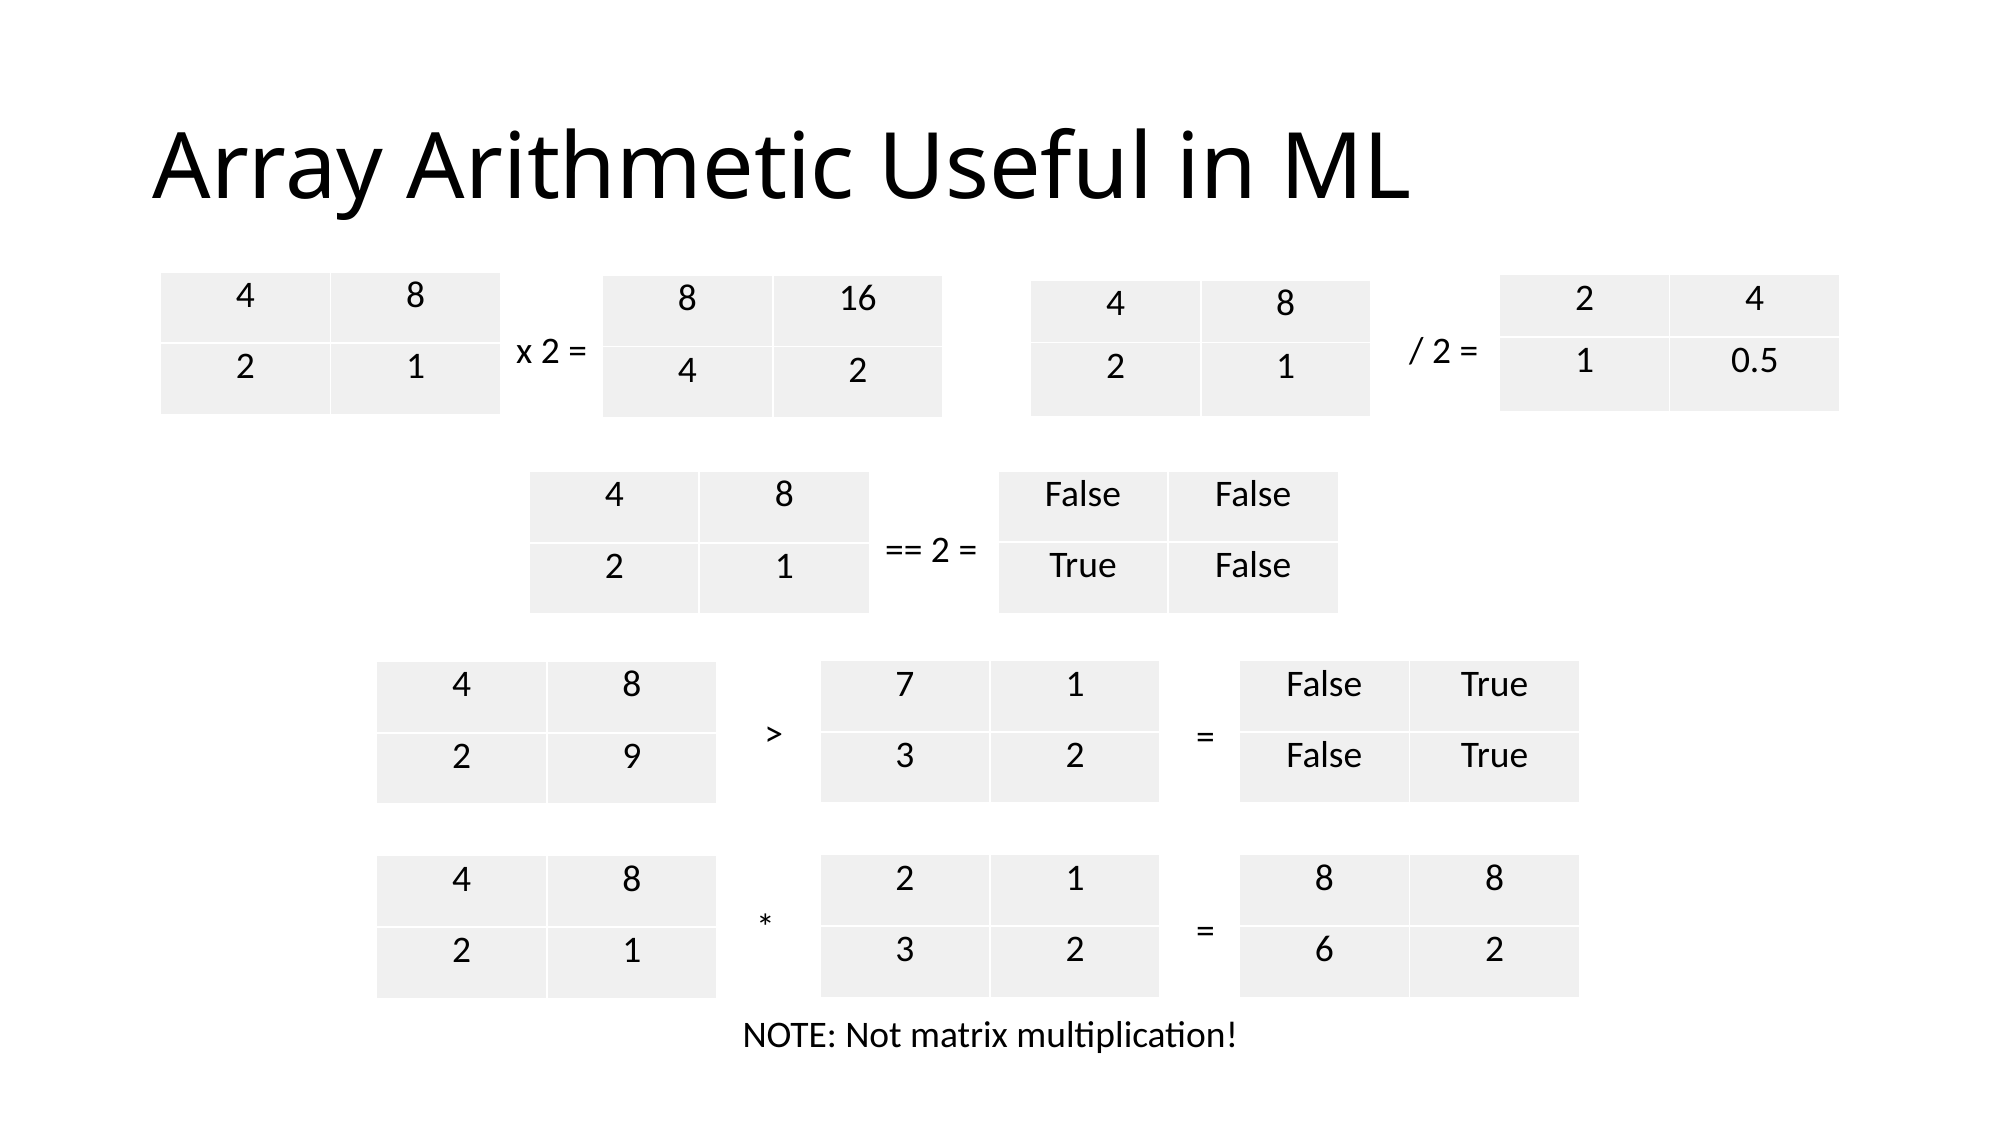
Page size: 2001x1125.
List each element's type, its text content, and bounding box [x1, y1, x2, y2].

table_header 8 [700, 472, 869, 542]
text_box > [741, 701, 799, 762]
table_cell 1 [1202, 343, 1370, 416]
table_cell 1 [331, 344, 500, 414]
table_cell 4 [603, 347, 772, 417]
table_cell 6 [1240, 927, 1409, 997]
table_header False [1169, 472, 1338, 541]
table_header 8 [548, 856, 716, 926]
text_box * [741, 895, 799, 956]
text_box == 2 = [870, 517, 997, 578]
table_header True [1410, 661, 1579, 731]
table_cell 2 [377, 734, 546, 803]
table_header 8 [331, 273, 500, 342]
table_header 4 [1670, 275, 1839, 336]
title Array Arithmetic Useful in ML [137, 59, 1863, 278]
table_header 1 [991, 855, 1159, 925]
table_header 8 [603, 276, 772, 346]
table_header 8 [1410, 855, 1579, 925]
table_cell 2 [161, 344, 330, 414]
table_cell True [999, 543, 1167, 613]
table_header 4 [377, 856, 546, 926]
table_header 4 [530, 472, 698, 542]
text_box x 2 = [501, 318, 601, 379]
table_header 8 [1240, 855, 1409, 925]
table_header 4 [161, 273, 330, 342]
table_cell 9 [548, 734, 716, 803]
text_box = [1181, 704, 1238, 765]
table_cell False [1169, 543, 1338, 613]
table_cell True [1410, 733, 1579, 802]
table_cell 2 [774, 347, 942, 417]
text_box / 2 = [1394, 318, 1498, 379]
table_header 4 [1031, 281, 1200, 342]
table_cell 1 [548, 928, 716, 998]
table_cell 2 [991, 927, 1159, 997]
table_header 2 [821, 855, 989, 925]
table_cell 2 [377, 928, 546, 998]
table_cell False [1240, 733, 1409, 802]
table_cell 2 [1410, 927, 1579, 997]
table_header 7 [821, 661, 989, 731]
table_header 8 [548, 662, 716, 732]
table_header False [1240, 661, 1409, 731]
table_header 4 [377, 662, 546, 732]
table_cell 1 [1500, 338, 1669, 411]
table_header 1 [991, 661, 1159, 731]
table_cell 1 [700, 544, 869, 613]
table_cell 2 [530, 544, 698, 613]
table_cell 2 [1031, 343, 1200, 416]
table_cell 0.5 [1670, 338, 1839, 411]
table_cell 2 [991, 733, 1159, 802]
text_box NOTE: Not matrix multiplication! [727, 1002, 1254, 1063]
table_cell 3 [821, 927, 989, 997]
table_cell 3 [821, 733, 989, 802]
table_header 2 [1500, 275, 1669, 336]
text_box = [1181, 898, 1238, 959]
table_header False [999, 472, 1167, 541]
table_header 16 [774, 276, 942, 346]
table_header 8 [1202, 281, 1370, 342]
